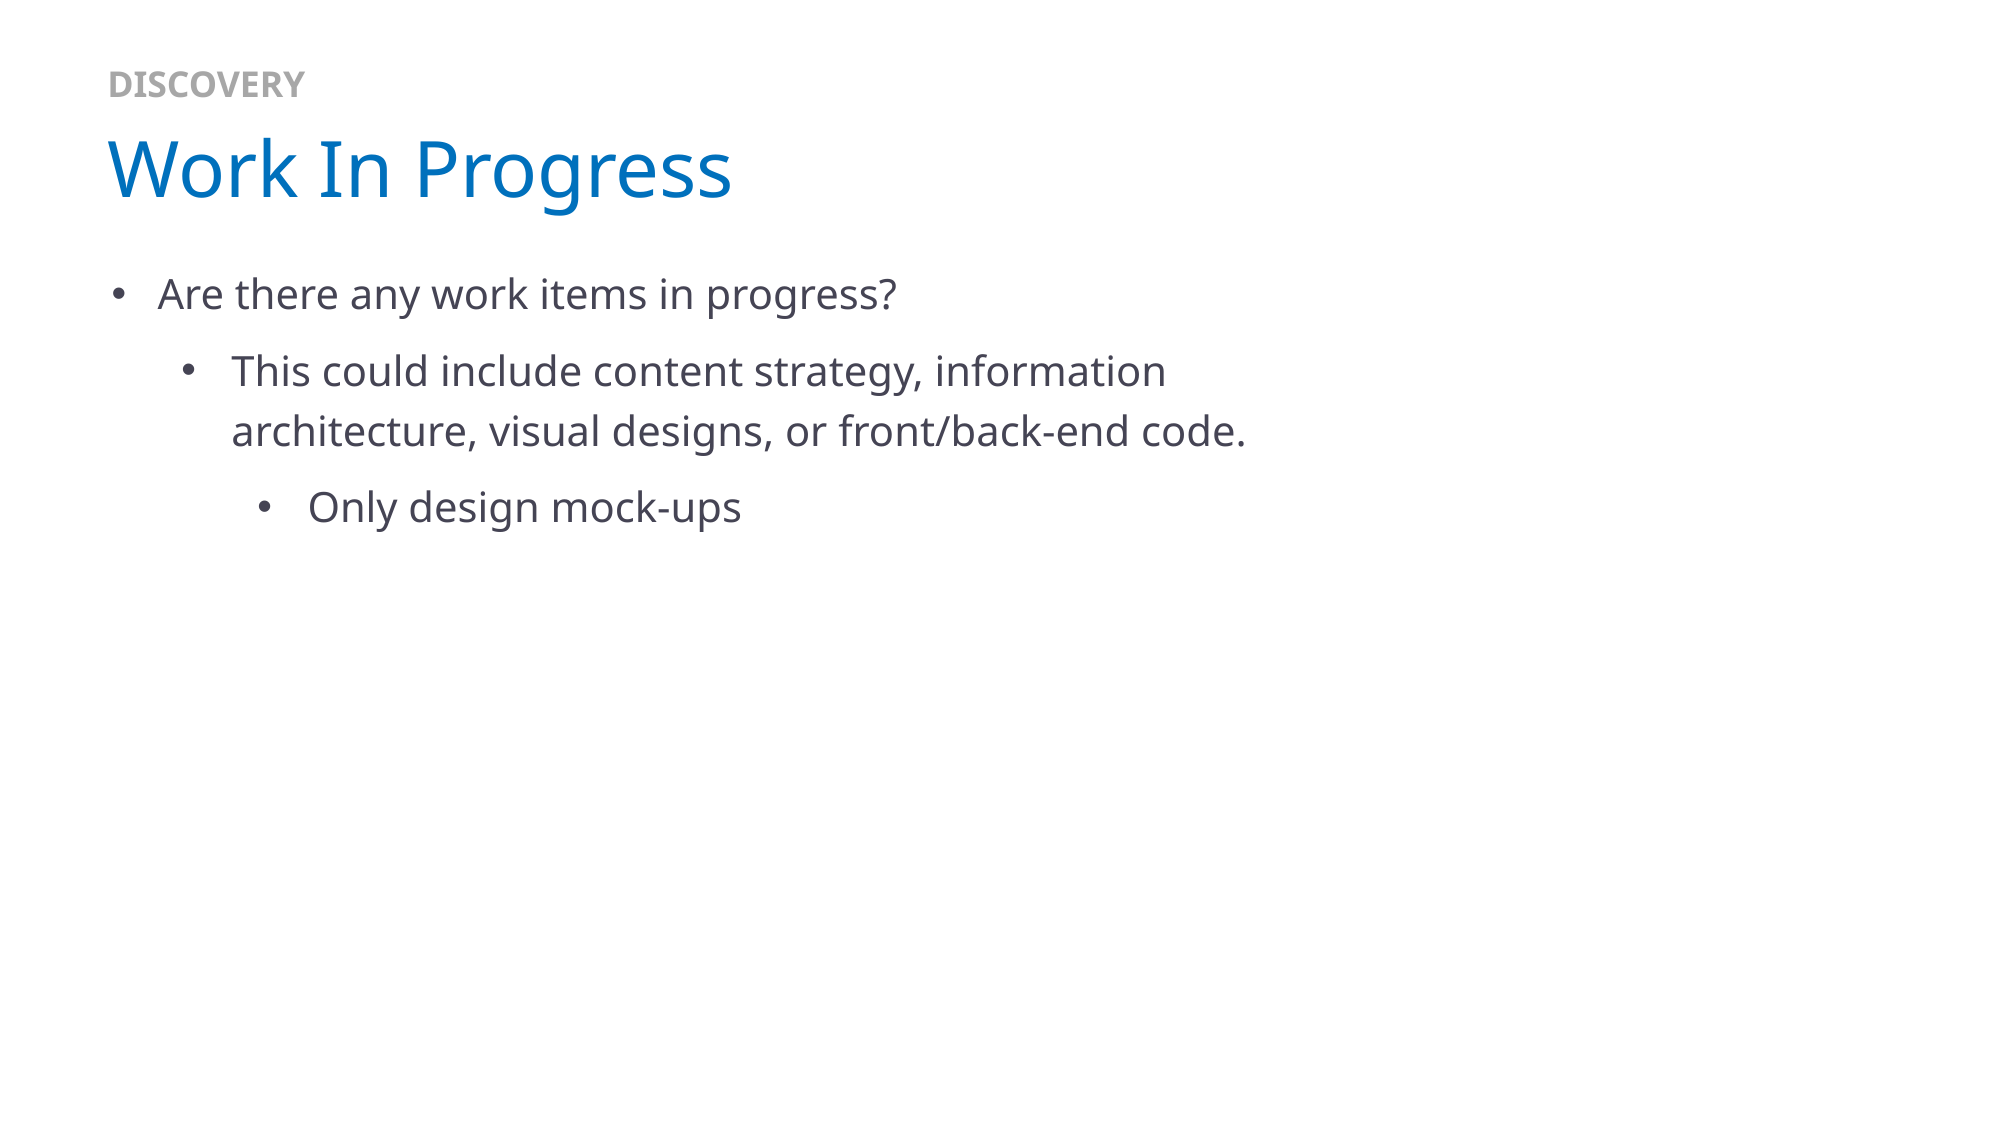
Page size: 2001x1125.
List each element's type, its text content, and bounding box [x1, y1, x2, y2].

title Work In Progress [99, 113, 1750, 251]
list DISCOVERY [99, 54, 1750, 113]
list Are there any work items in progress? This could include content strategy, information architecture, visual designs, or front/back-end code. Only design mock-ups [99, 251, 1323, 1014]
